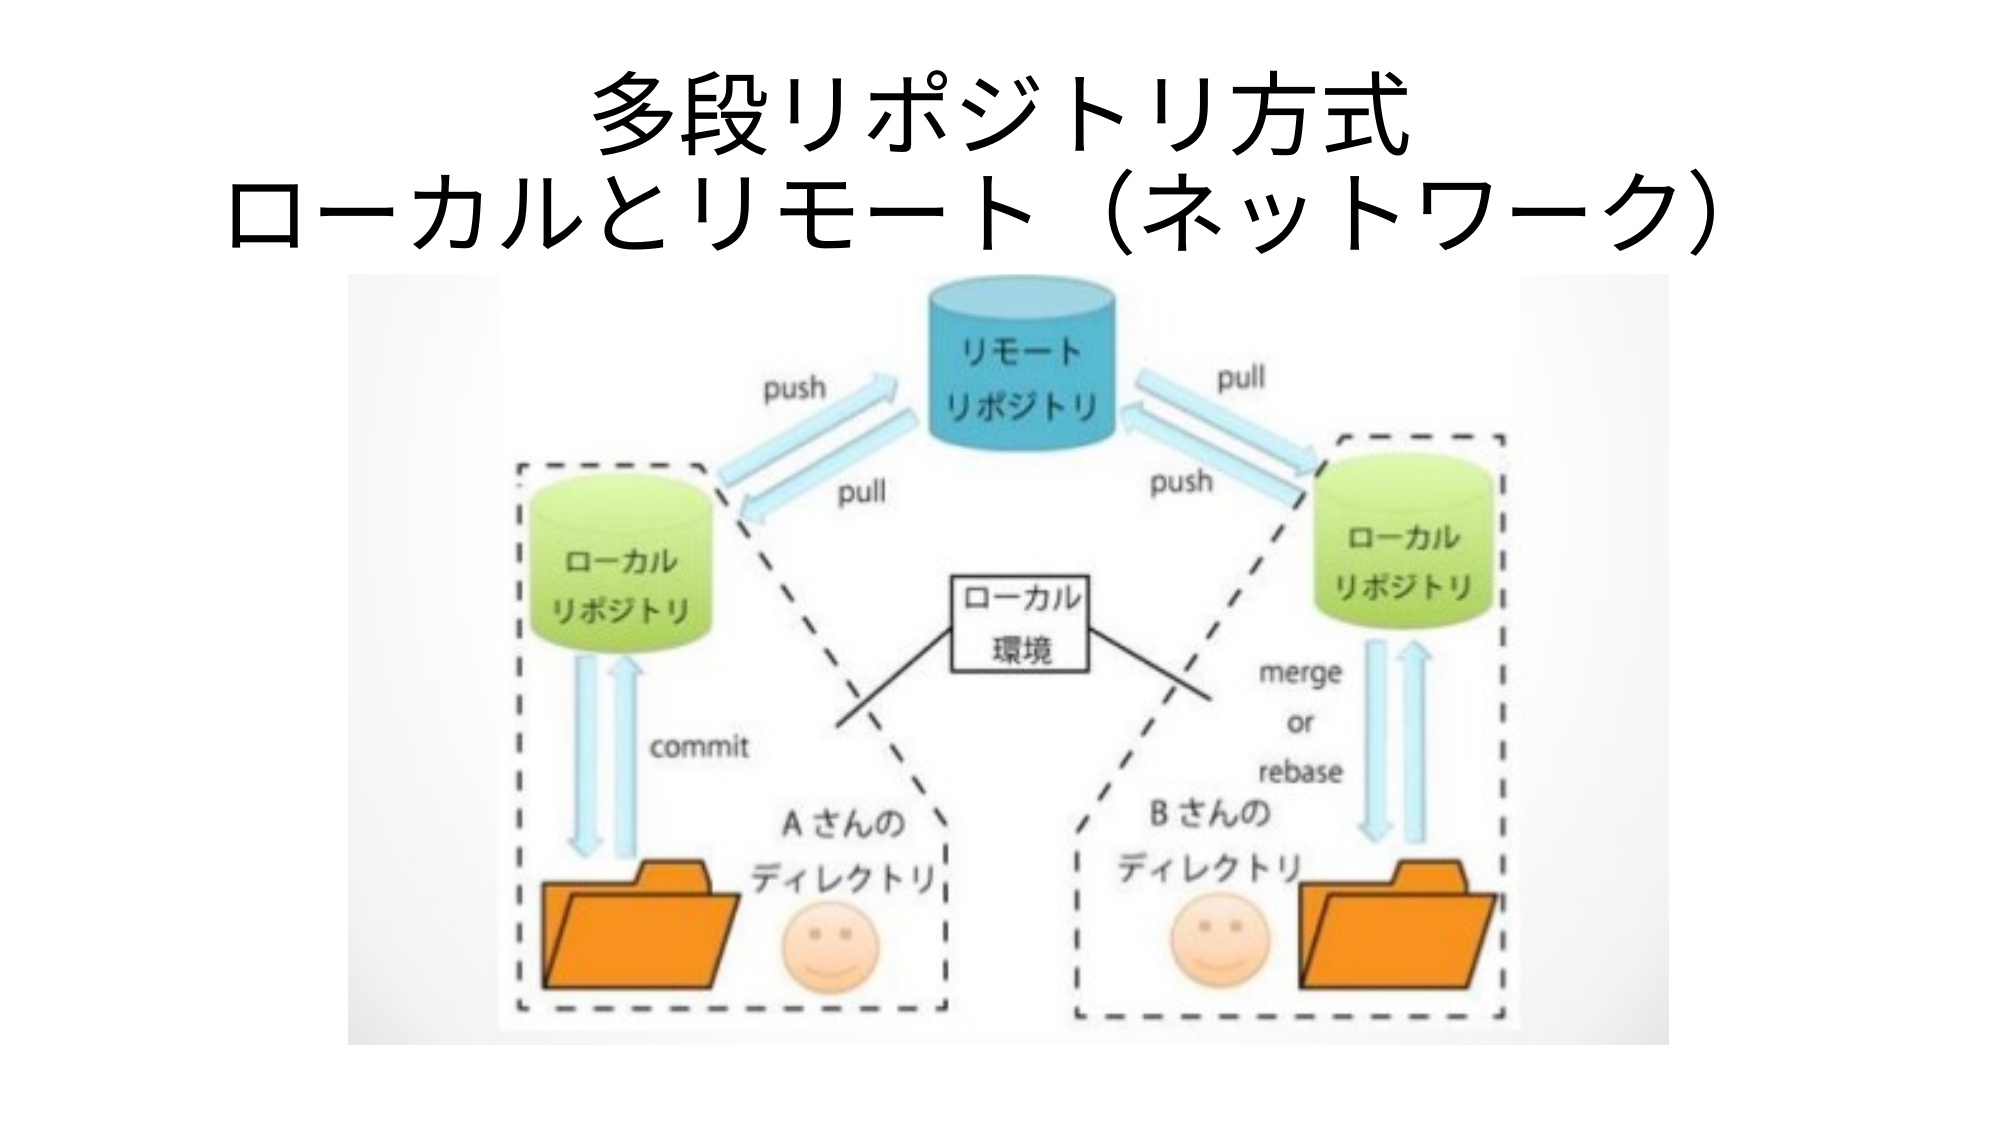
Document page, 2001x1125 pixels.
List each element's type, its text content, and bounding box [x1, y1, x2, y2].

title 多段リポジトリ方式 ローカルとリモート（ネットワーク） [137, 59, 1863, 278]
picture [348, 274, 1669, 1045]
